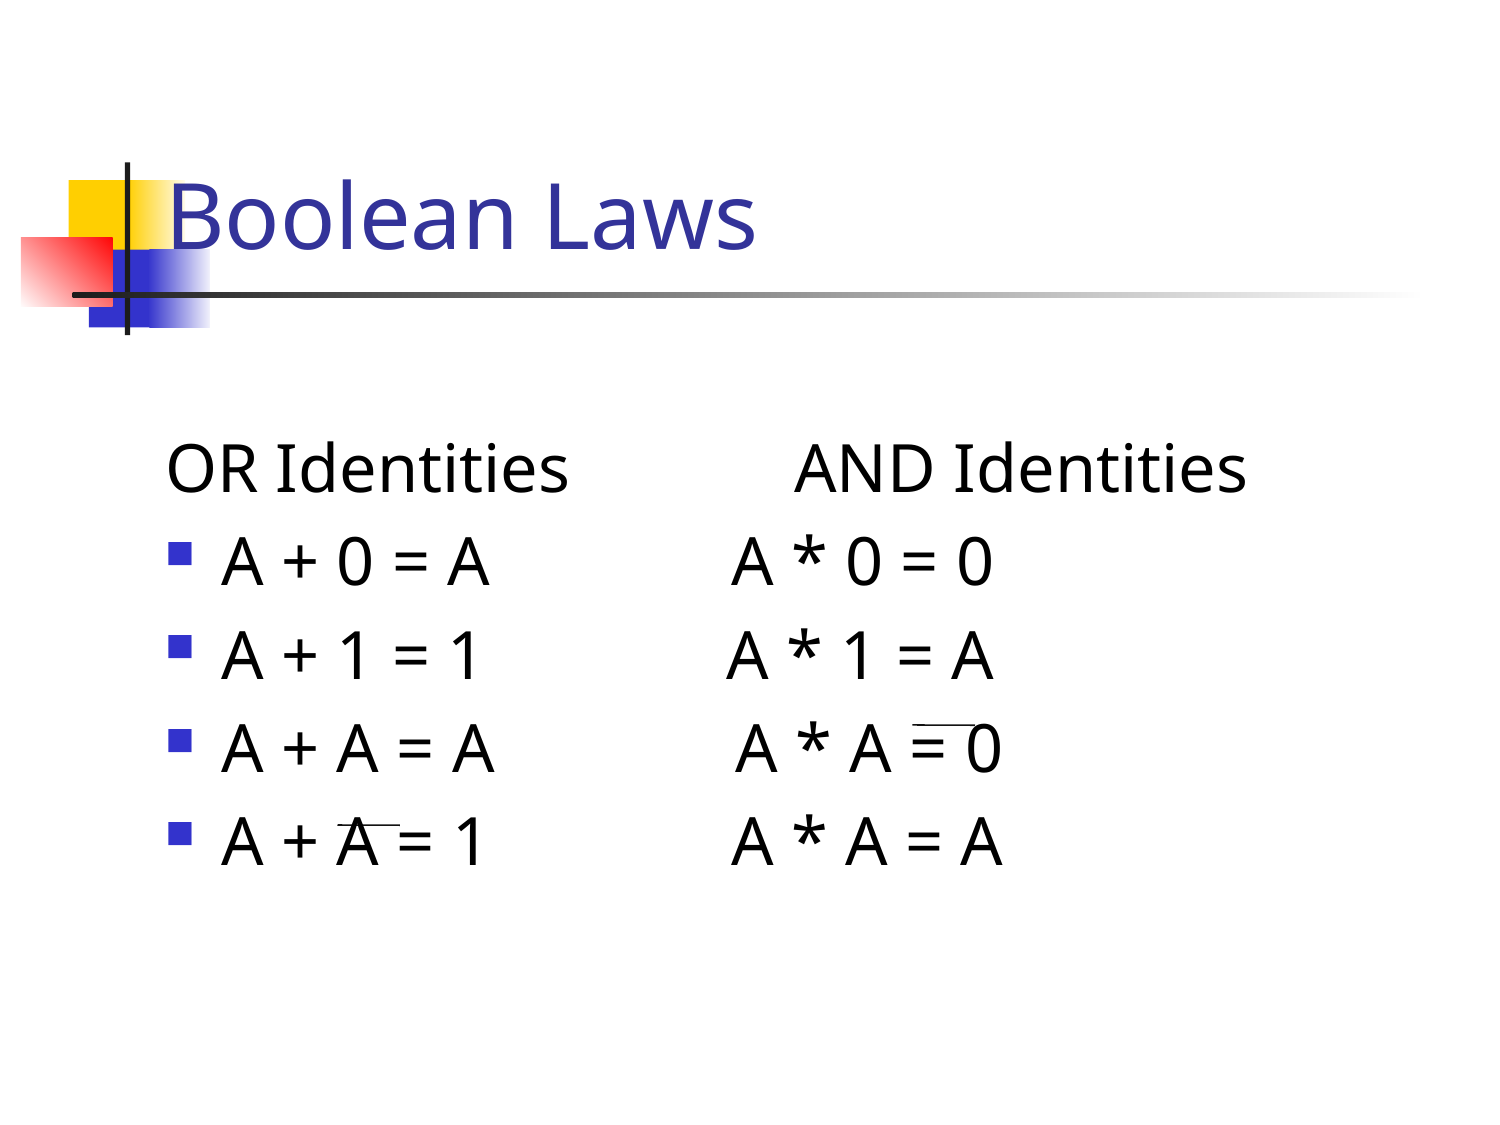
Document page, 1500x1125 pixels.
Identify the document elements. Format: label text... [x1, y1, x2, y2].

title Boolean Laws [149, 87, 1429, 276]
list OR Identities AND Identities A + 0 = A A * 0 = 0 A + 1 = 1 A * 1 = A A + A = A A * A = 0 A + A = 1 A * A = A [149, 324, 1426, 1063]
